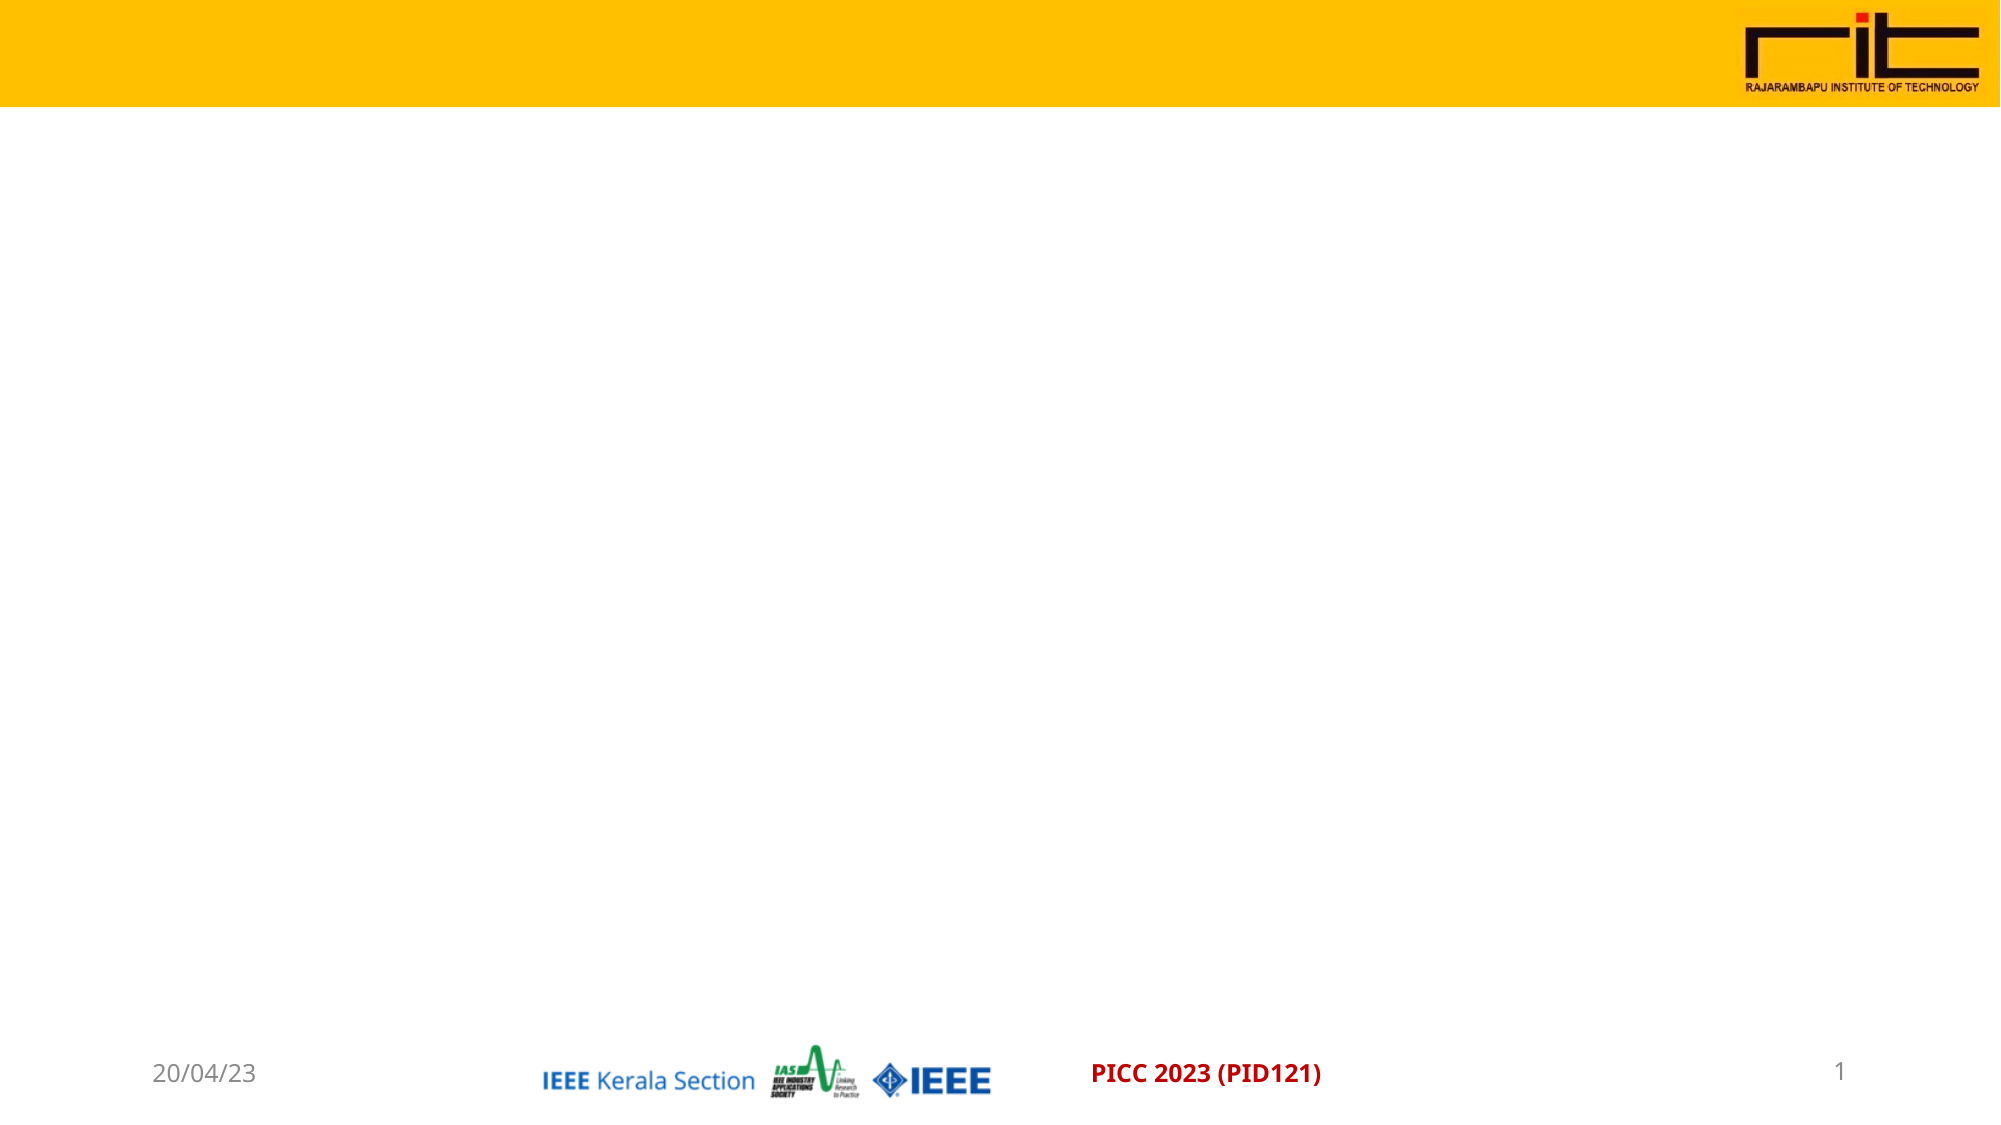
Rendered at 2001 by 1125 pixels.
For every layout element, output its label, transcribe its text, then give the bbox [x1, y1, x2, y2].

picture [537, 1040, 1000, 1107]
slide_number 1 [1412, 1042, 1863, 1103]
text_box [0, 0, 2000, 108]
footer PICC 2023 (PID121) [1037, 1042, 1375, 1103]
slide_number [137, 1042, 588, 1103]
